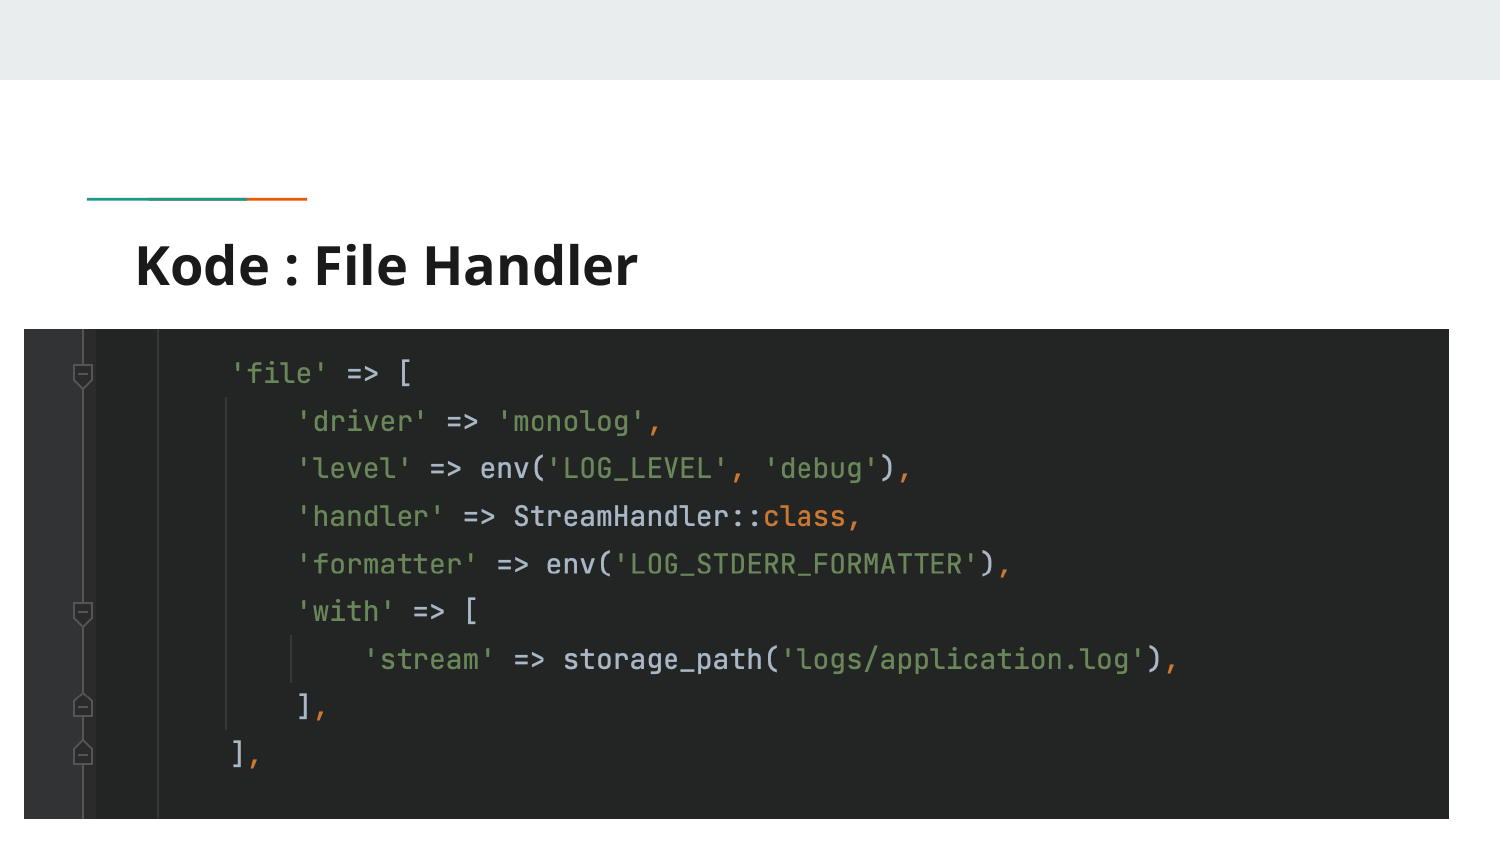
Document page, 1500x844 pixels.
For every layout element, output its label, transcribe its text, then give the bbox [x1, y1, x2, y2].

picture [24, 328, 1449, 819]
title Kode : File Handler [119, 216, 1381, 305]
